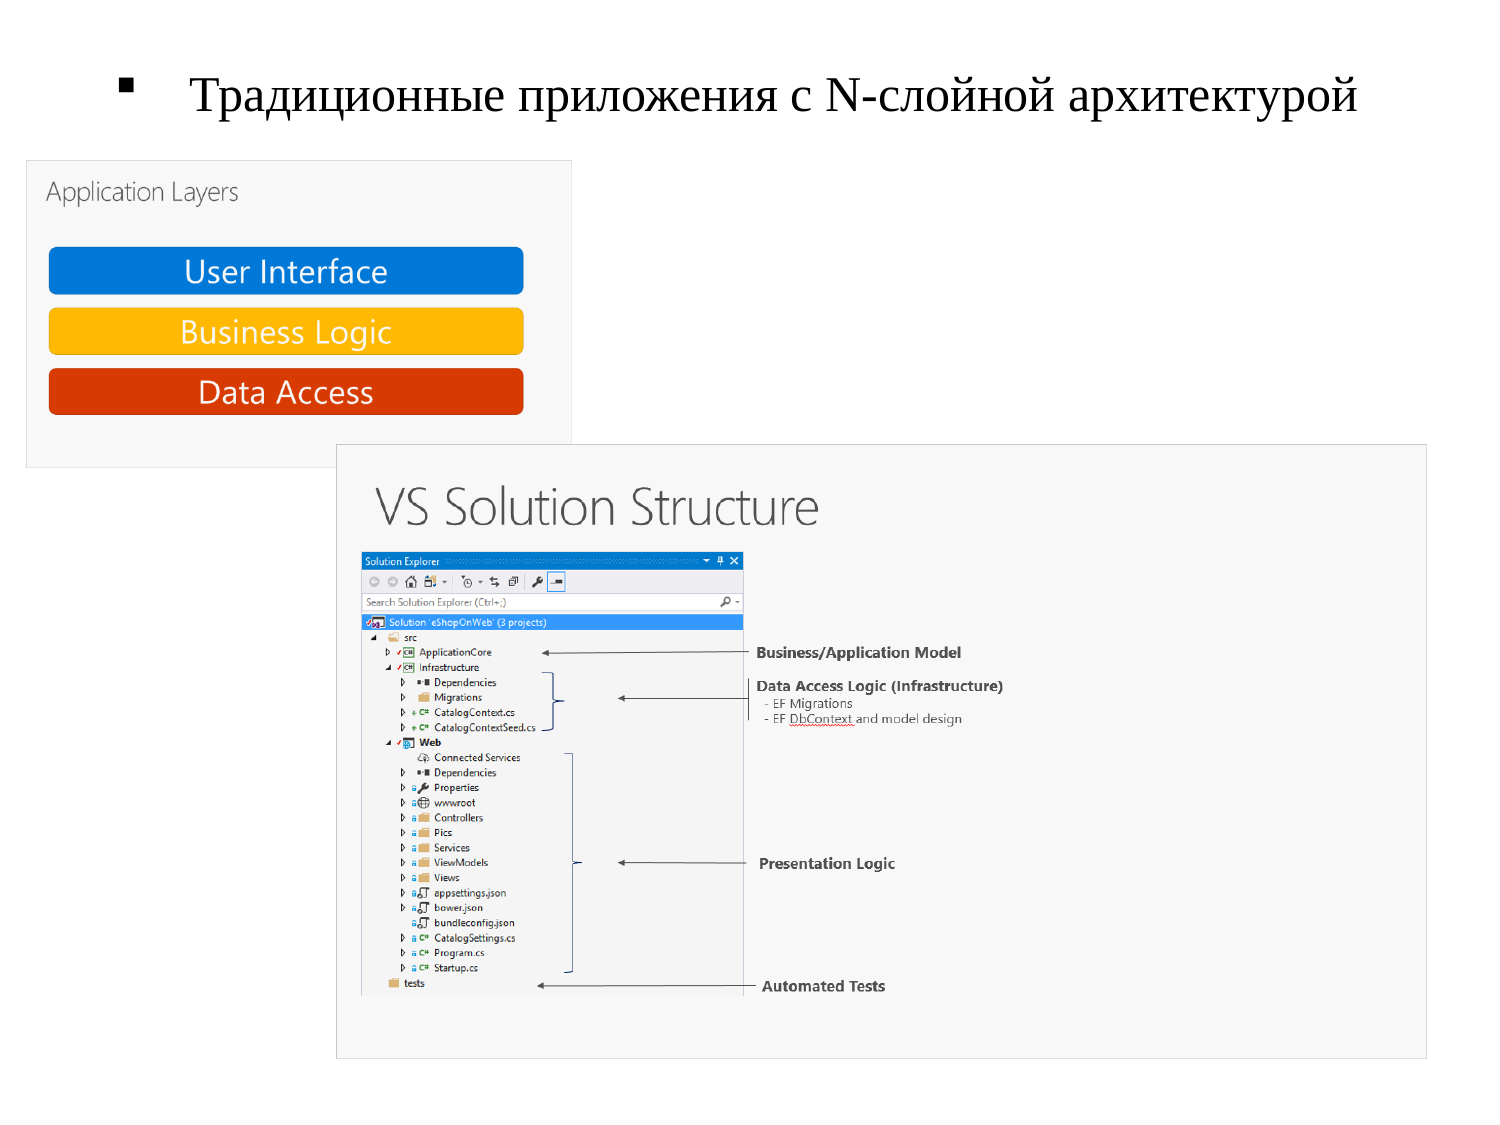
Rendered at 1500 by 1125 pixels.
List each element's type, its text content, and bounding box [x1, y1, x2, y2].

picture [26, 160, 1428, 1059]
text_box Традиционные приложения с N-слойной архитектурой [100, 54, 1447, 130]
